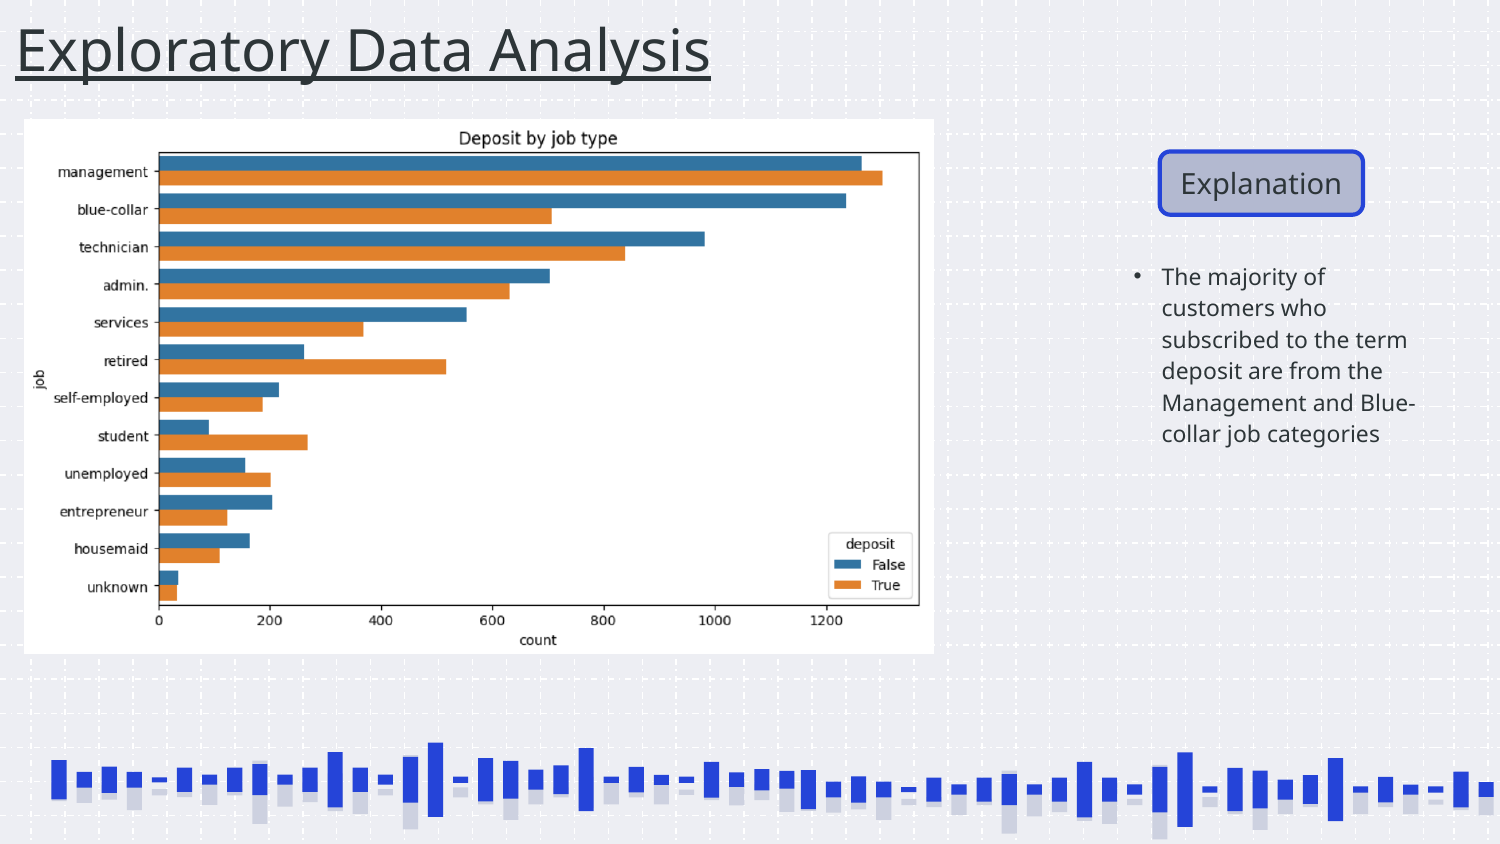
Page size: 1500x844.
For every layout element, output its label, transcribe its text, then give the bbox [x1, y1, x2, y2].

text_box The majority of customers who subscribed to the term deposit are from the Management and Blue-collar job categories [1118, 243, 1437, 314]
text_box Exploratory Data Analysis [0, 0, 773, 93]
text_box Explanation [1157, 149, 1366, 217]
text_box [800, 752, 1500, 840]
picture [24, 118, 935, 654]
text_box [51, 742, 795, 830]
